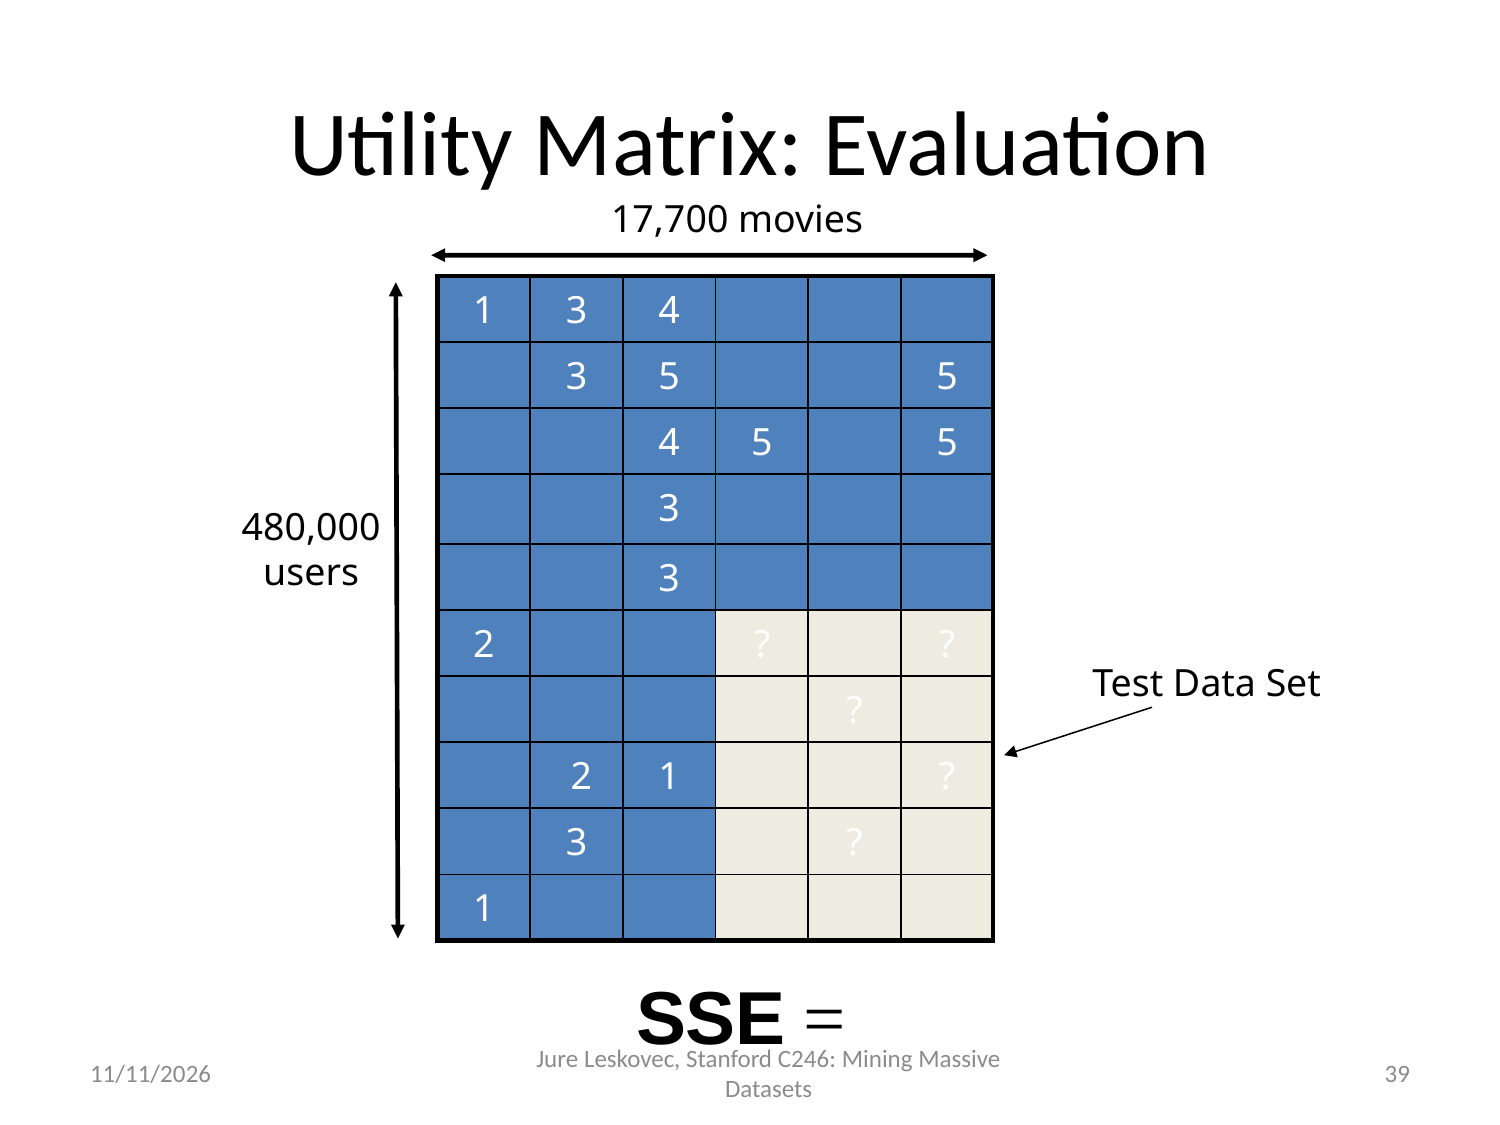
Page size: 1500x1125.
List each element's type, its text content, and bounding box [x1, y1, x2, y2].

table_header 1 [440, 278, 529, 341]
text_box [391, 601, 405, 939]
table_cell [716, 809, 807, 874]
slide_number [75, 1042, 425, 1103]
table_cell [809, 409, 900, 473]
table_cell [440, 545, 529, 609]
title Utility Matrix: Evaluation [75, 45, 1425, 233]
table_cell 1 [624, 743, 715, 807]
table_cell [902, 475, 991, 543]
table_cell [440, 677, 529, 741]
table_cell [902, 875, 991, 938]
table_cell [716, 875, 807, 938]
table_cell [716, 743, 807, 807]
table_cell [531, 545, 622, 609]
text_box 480,000 users [164, 495, 458, 601]
text_box [1004, 707, 1153, 758]
table_cell 3 [624, 545, 715, 609]
table_cell 4 [624, 409, 715, 473]
table_cell [809, 343, 900, 407]
table_cell [440, 475, 529, 543]
table_cell [624, 809, 715, 874]
table_cell [531, 875, 622, 938]
text_box [431, 248, 988, 262]
text_box [389, 282, 403, 495]
table_cell 2 [531, 743, 622, 807]
table_cell [531, 409, 622, 473]
table_cell [716, 545, 807, 609]
table_cell [531, 677, 622, 741]
table_cell ? [809, 677, 900, 741]
table_cell ? [902, 743, 991, 807]
table_cell [716, 677, 807, 741]
table_cell [902, 677, 991, 741]
table_cell [531, 475, 622, 543]
table_cell [809, 611, 900, 675]
slide_number 39 [1074, 1042, 1425, 1103]
table_cell 2 [440, 611, 529, 675]
table_cell ? [902, 611, 991, 675]
table_header [809, 278, 900, 341]
table_header [902, 278, 991, 341]
table_cell [902, 545, 991, 609]
table_cell 3 [624, 475, 715, 543]
table_cell 3 [531, 809, 622, 874]
table_cell 1 [440, 875, 529, 938]
text_box Test Data Set [1077, 651, 1336, 712]
text_box 17,700 movies [596, 187, 879, 248]
table_header [716, 278, 807, 341]
table_cell [716, 343, 807, 407]
table_cell [440, 343, 529, 407]
table_header 3 [531, 278, 622, 341]
table_cell [624, 677, 715, 741]
table_cell 5 [902, 409, 991, 473]
table_cell [531, 611, 622, 675]
footer Jure Leskovec, Stanford C246: Mining Massive Datasets [474, 1042, 1063, 1103]
table_cell 5 [716, 409, 807, 473]
table_cell [809, 875, 900, 938]
table_cell ? [716, 611, 807, 675]
table_cell [716, 475, 807, 543]
table_cell [809, 475, 900, 543]
table_cell [440, 809, 529, 874]
table_cell [440, 409, 529, 473]
table_cell [902, 809, 991, 874]
table_cell 3 [531, 343, 622, 407]
table_cell [440, 743, 529, 807]
table_cell [809, 743, 900, 807]
table_cell ? [809, 809, 900, 874]
table_cell [624, 611, 715, 675]
table_cell [624, 875, 715, 938]
table_cell 5 [902, 343, 991, 407]
table_cell [809, 545, 900, 609]
table_header 4 [624, 278, 715, 341]
table_cell 5 [624, 343, 715, 407]
